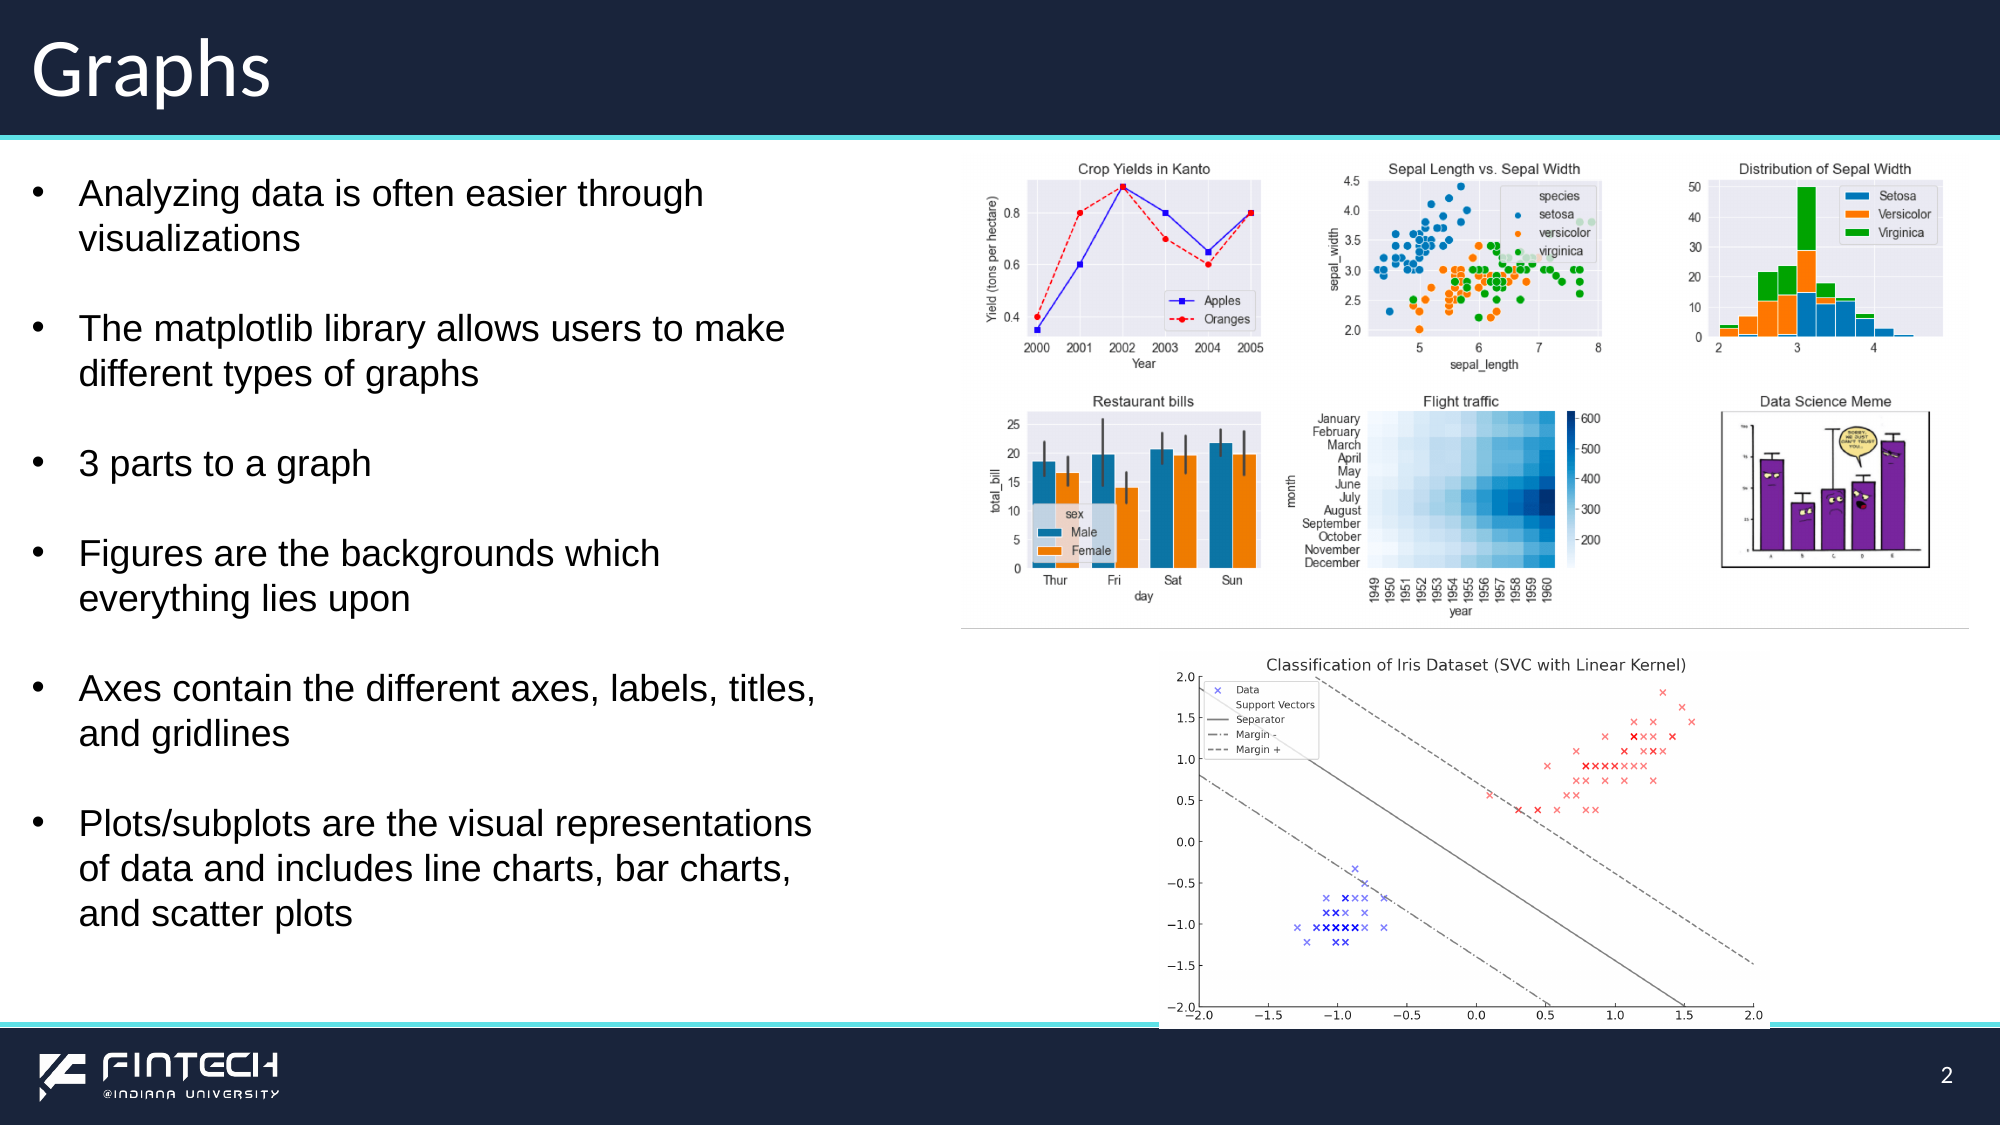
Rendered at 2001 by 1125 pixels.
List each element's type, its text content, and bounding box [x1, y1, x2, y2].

text_box Analyzing data is often easier through visualizations The matplotlib library allows users to make different types of graphs 3 parts to a graph Figures are the backgrounds which everything lies upon Axes contain the different axes, labels, titles, and gridlines Plots/subplots are the visual representations of data and includes line charts, bar charts, and scatter plots [16, 161, 850, 1022]
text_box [396, 1024, 2000, 1125]
picture [1159, 650, 1770, 1029]
picture [959, 152, 1969, 629]
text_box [0, 0, 2000, 138]
picture [0, 902, 391, 1125]
